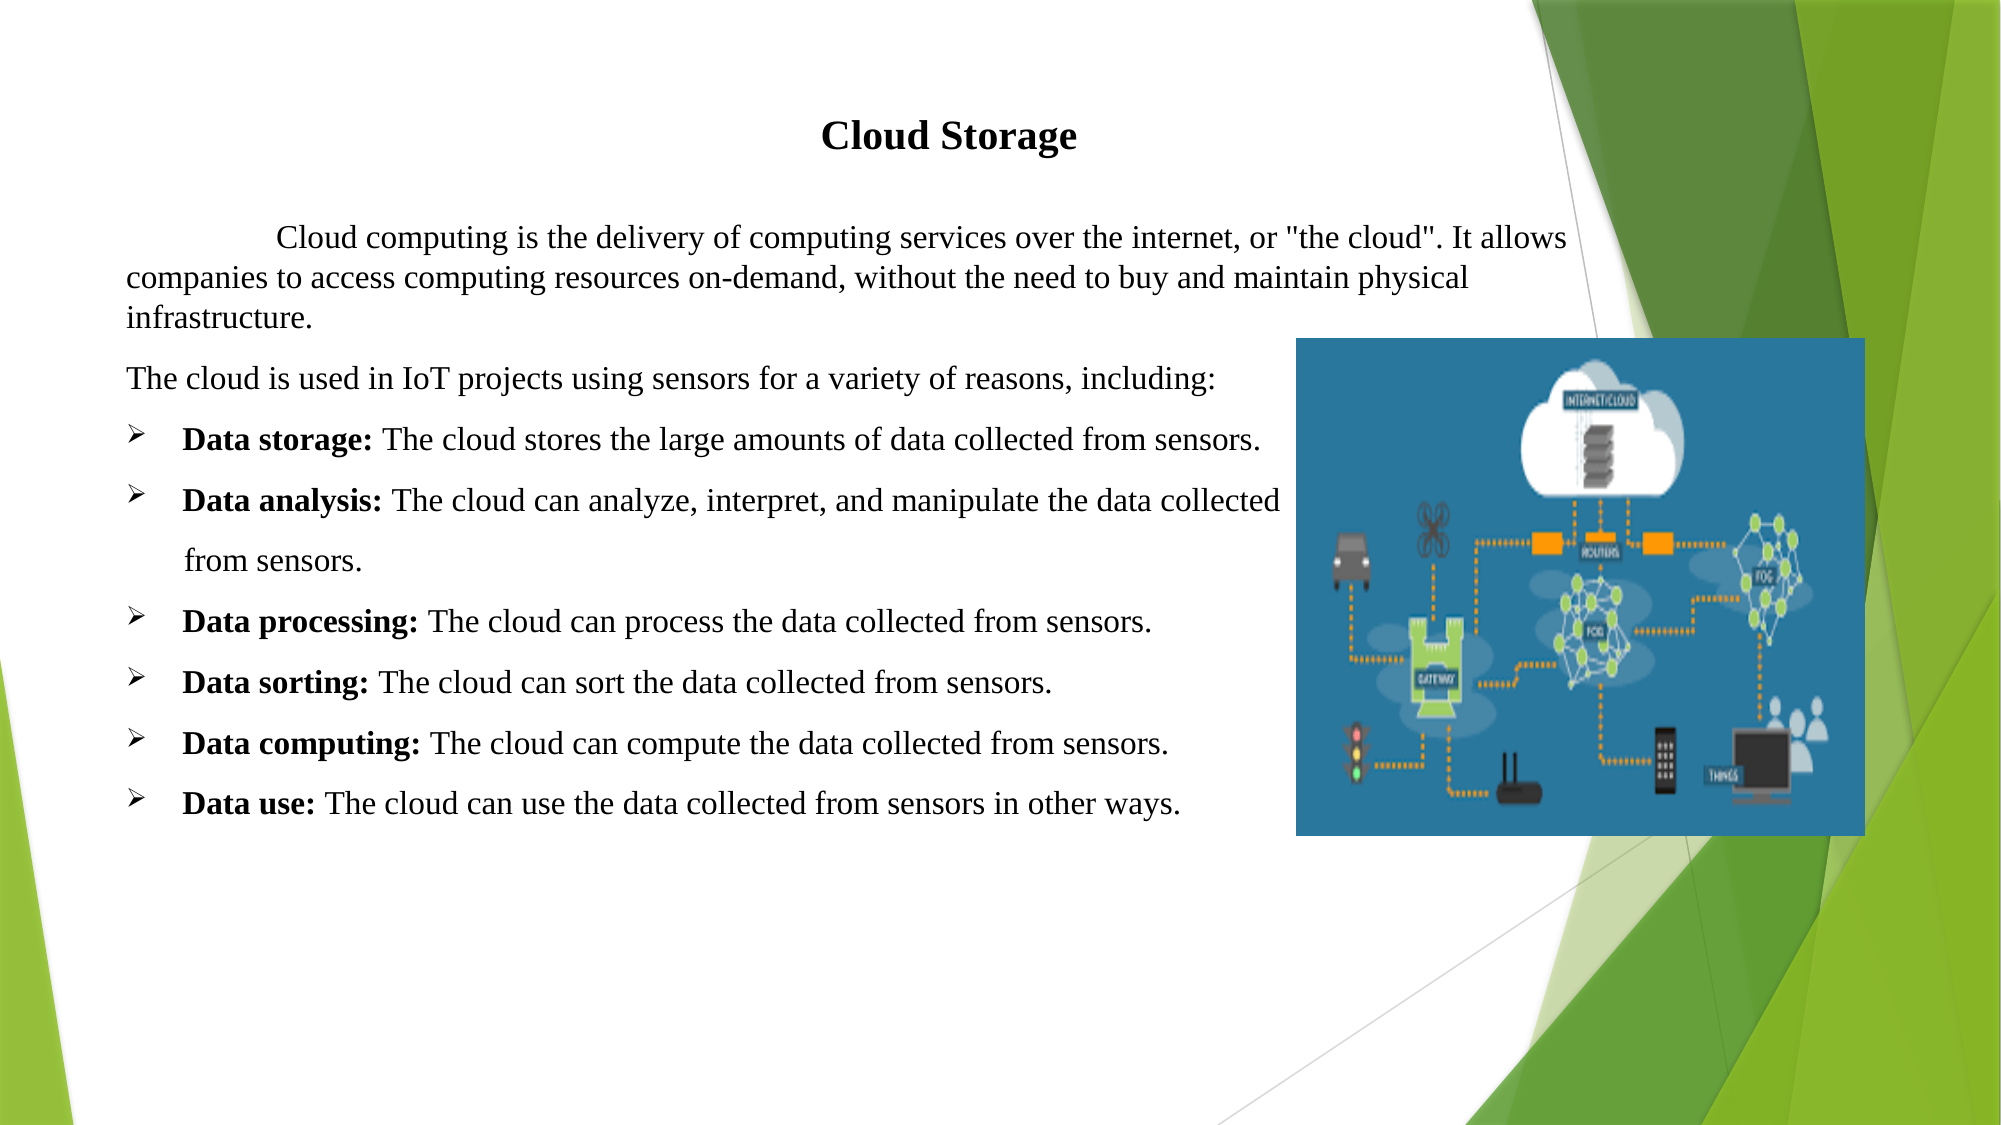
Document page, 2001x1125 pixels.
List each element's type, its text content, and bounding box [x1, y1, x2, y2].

list Cloud computing is the delivery of computing services over the internet, or "the cloud". It allows companies to access computing resources on-demand, without the need to buy and maintain physical infrastructure. The cloud is used in IoT projects using sensors for a variety of reasons, including: Data storage: The cloud stores the large amounts of data collected from sensors. Data analysis: The cloud can analyze, interpret, and manipulate the data collected from sensors. Data processing: The cloud can process the data collected from sensors. Data sorting: The cloud can sort the data collected from sensors. Data computing: The cloud can compute the data collected from sensors. Data use: The cloud can use the data collected from sensors in other ways. [111, 208, 1644, 991]
picture [1296, 337, 1866, 836]
title Cloud Storage [111, 99, 1788, 208]
